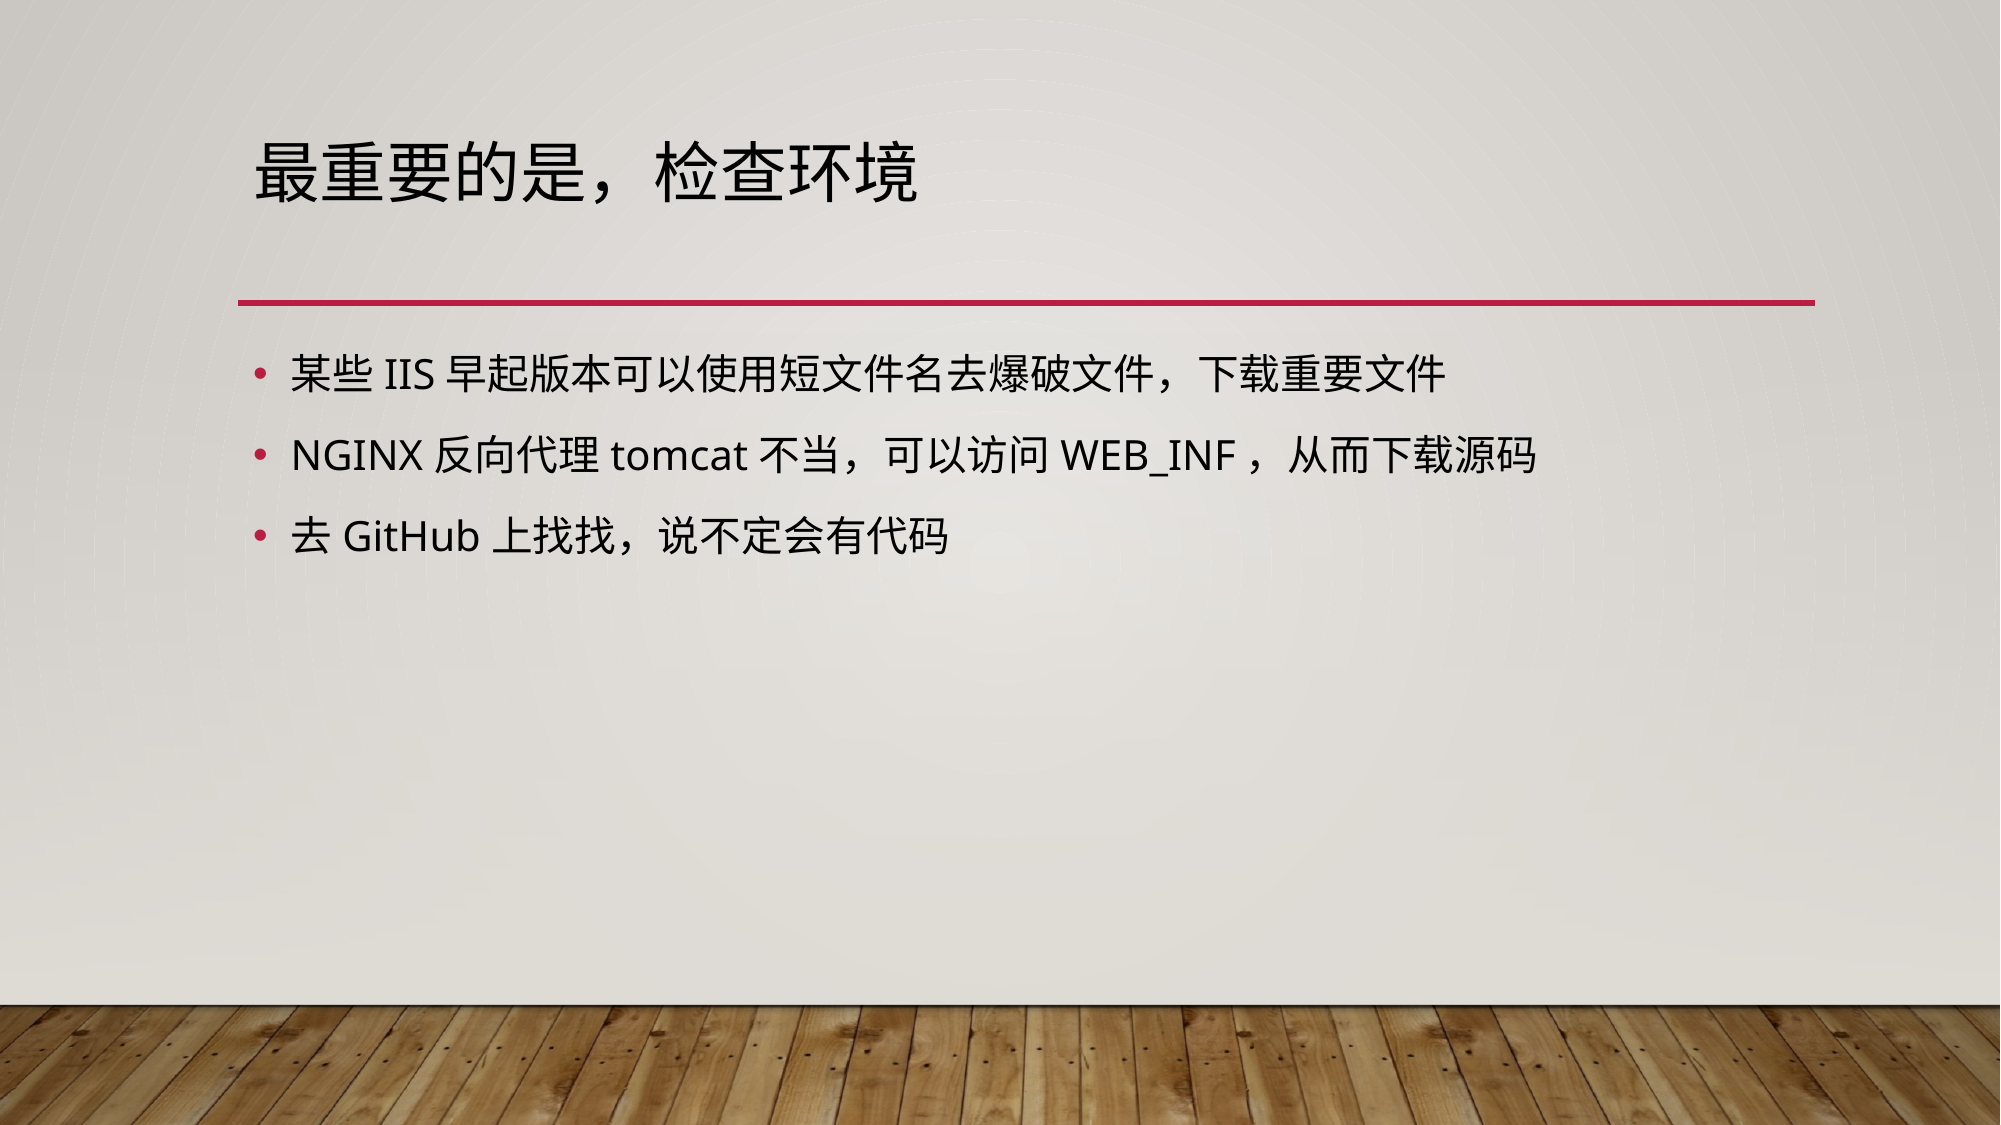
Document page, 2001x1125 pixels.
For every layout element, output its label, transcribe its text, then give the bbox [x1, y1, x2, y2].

title 最重要的是，检查环境 [238, 131, 1814, 305]
picture [0, 1005, 2000, 1125]
list 某些IIS早起版本可以使用短文件名去爆破文件，下载重要文件 NGINX反向代理tomcat不当，可以访问WEB_INF，从而下载源码 去GitHub上找找，说不定会有代码 [238, 330, 1814, 897]
